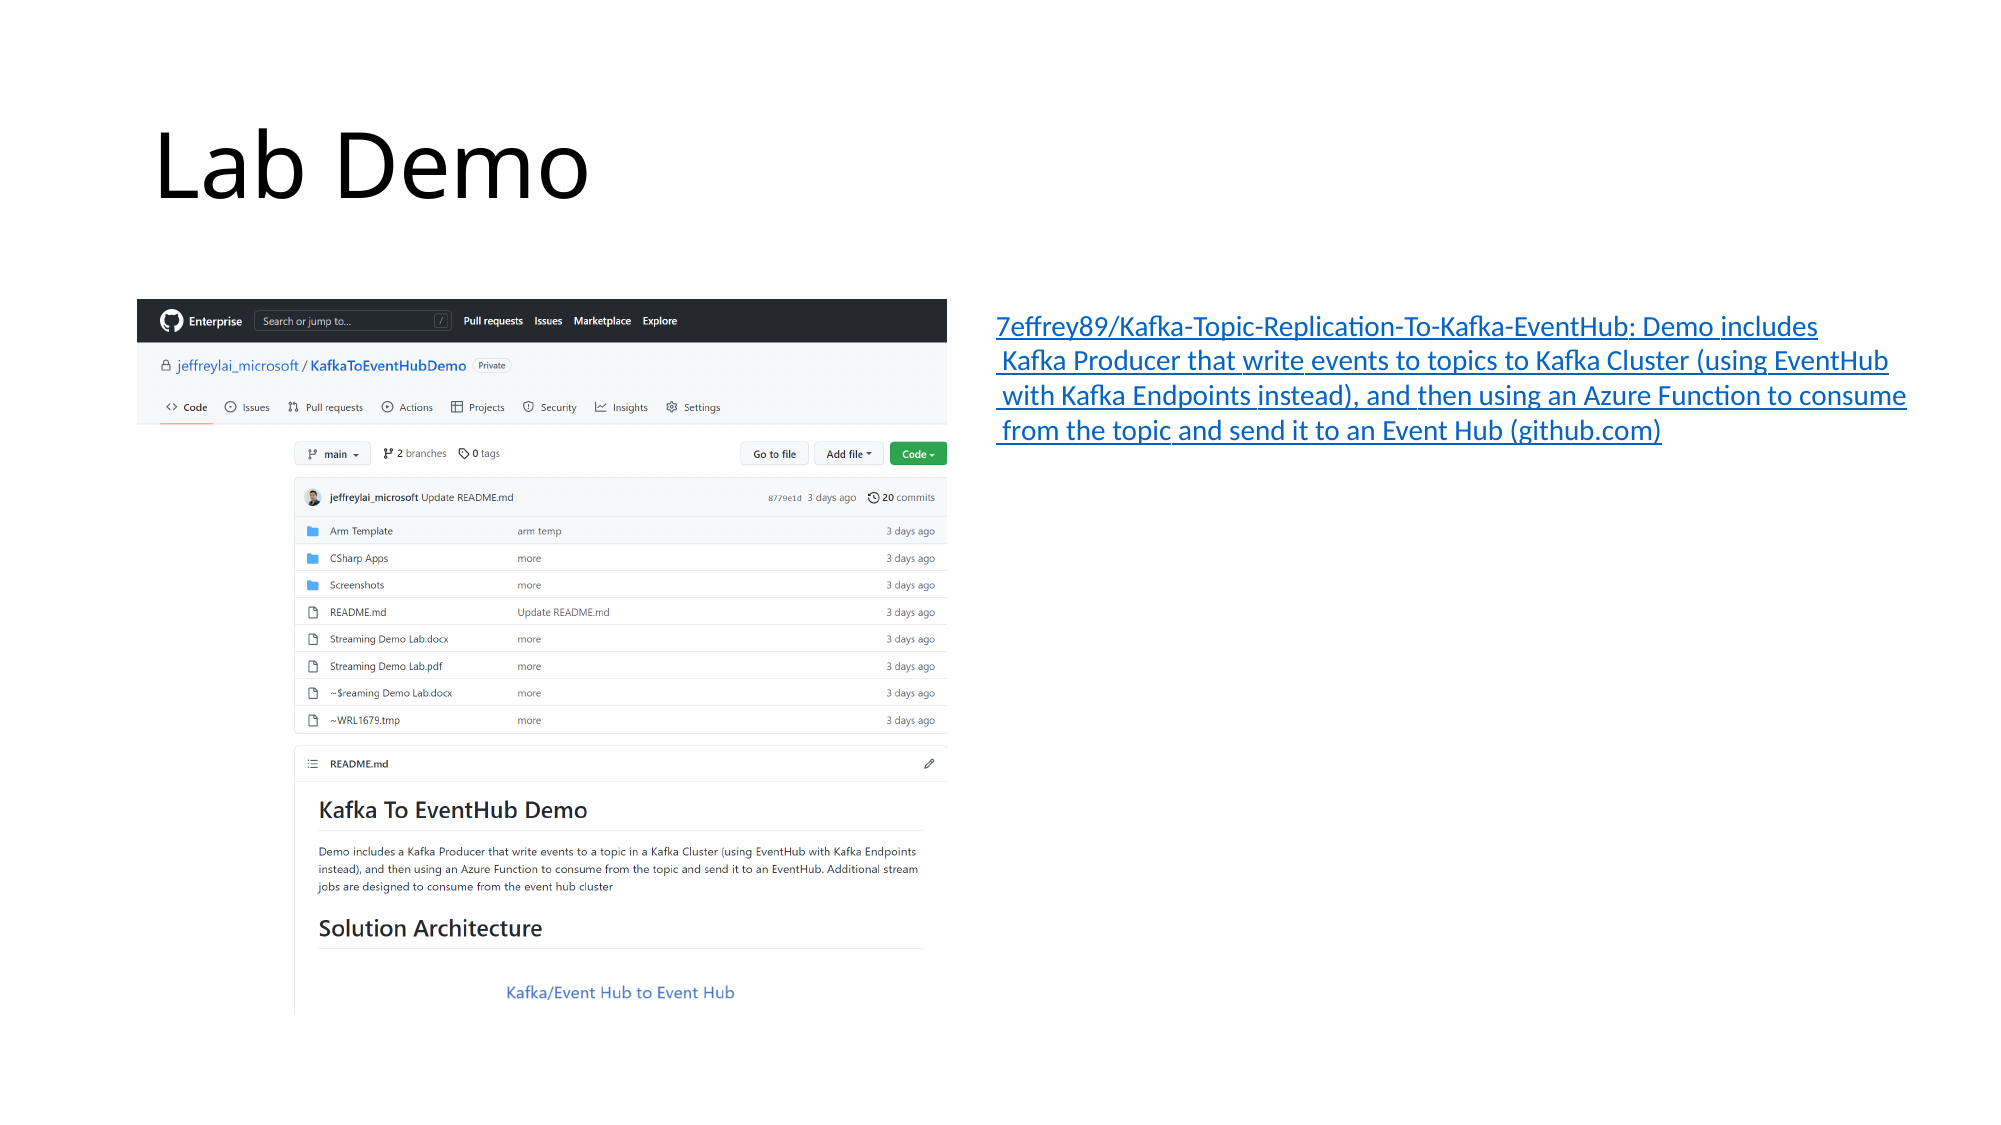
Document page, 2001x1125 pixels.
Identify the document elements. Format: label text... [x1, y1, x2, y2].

text_box 7effrey89/Kafka-Topic-Replication-To-Kafka-EventHub: Demo includes Kafka Producer that write events to topics to Kafka Cluster (using EventHub with Kafka Endpoints instead), and then using an Azure Function to consume from the topic and send it to an Event Hub (github.com) [981, 299, 1956, 454]
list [137, 299, 947, 1014]
title Lab Demo [137, 59, 1863, 278]
